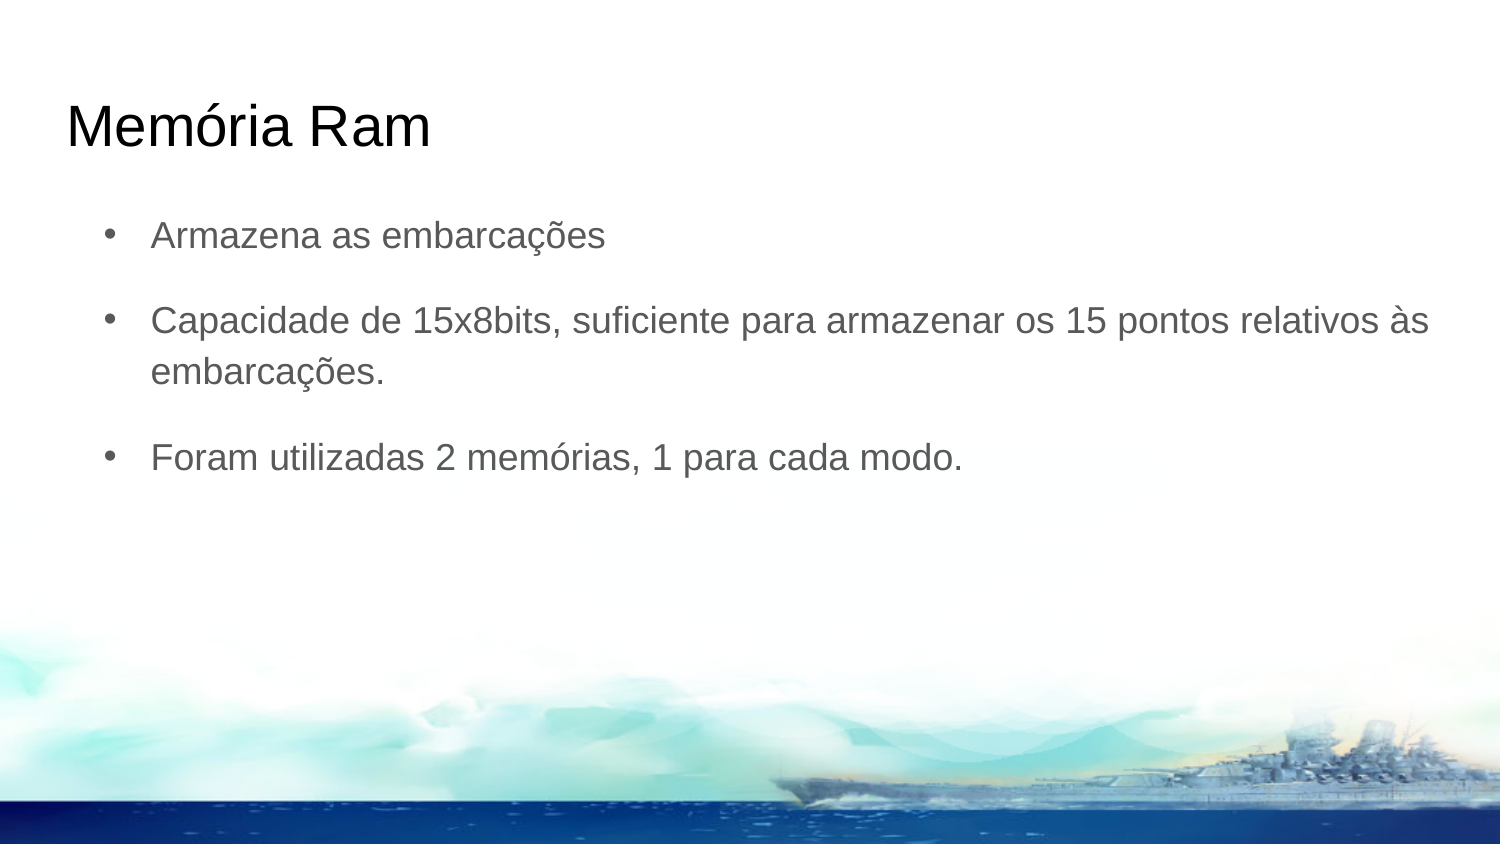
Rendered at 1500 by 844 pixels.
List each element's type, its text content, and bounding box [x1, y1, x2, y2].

title Memória Ram [51, 72, 1449, 167]
picture [0, 0, 1500, 844]
list Armazena as embarcações Capacidade de 15x8bits, suficiente para armazenar os 15 pontos relativos às embarcações. Foram utilizadas 2 memórias, 1 para cada modo. [51, 189, 1449, 750]
